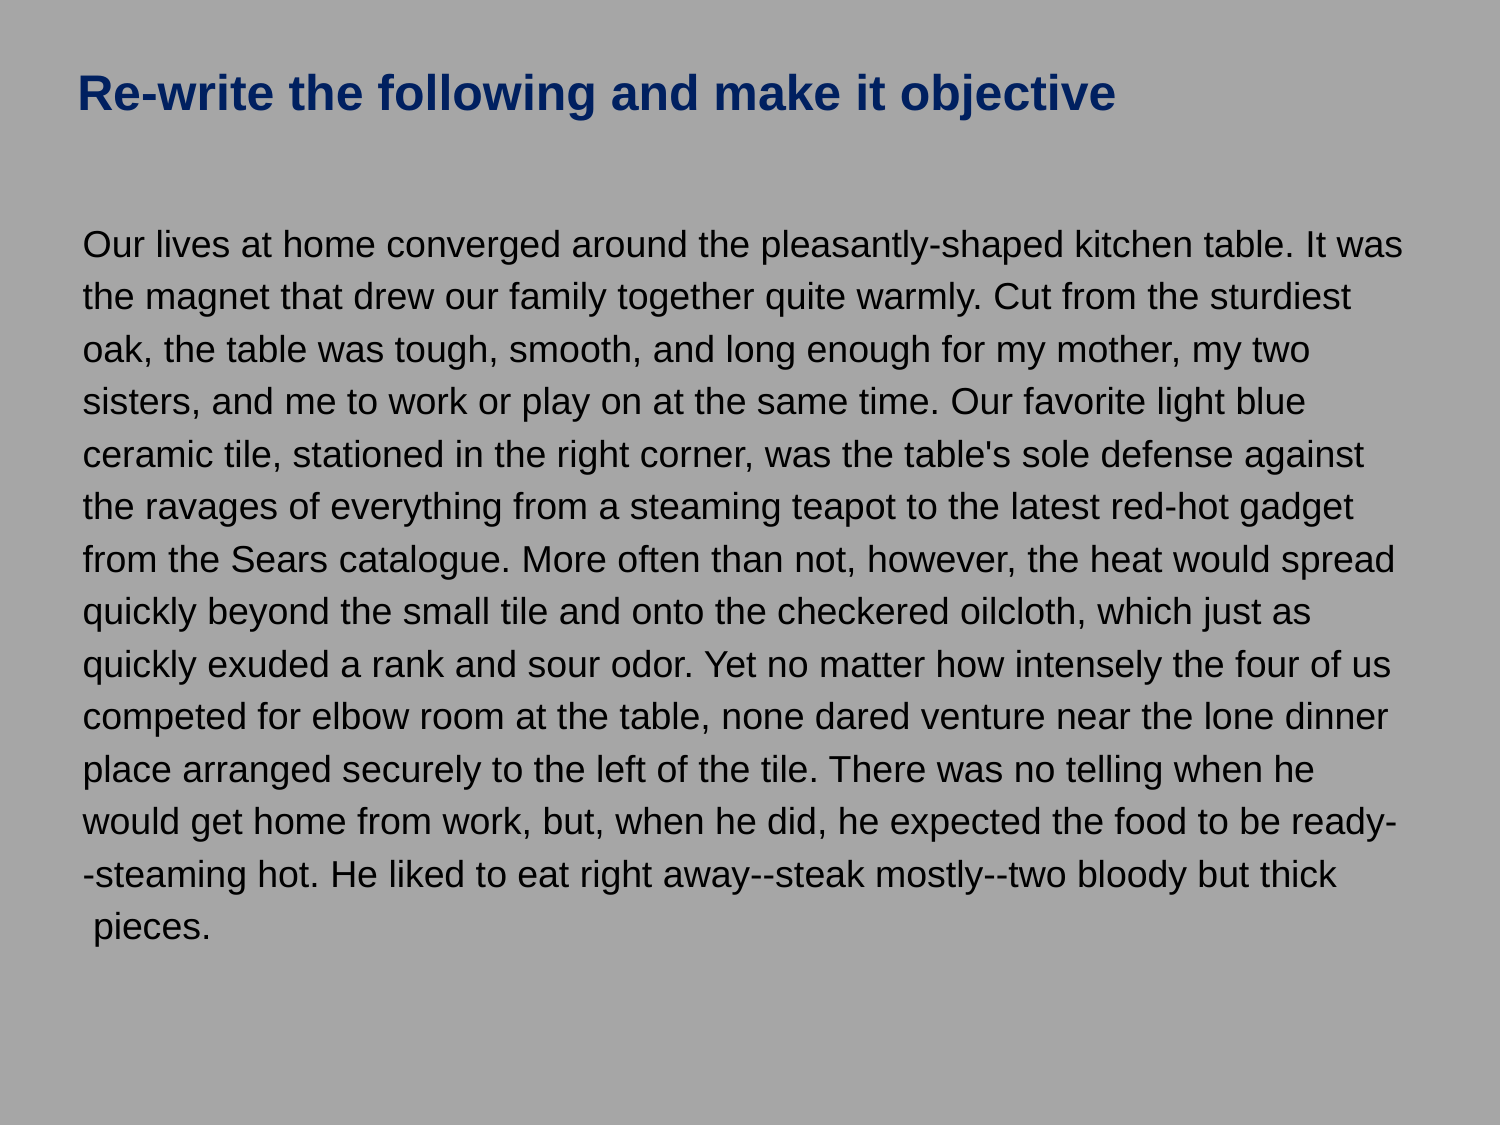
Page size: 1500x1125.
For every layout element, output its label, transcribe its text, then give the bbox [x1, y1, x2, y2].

title Re-write the following and make it objective [62, 2, 1500, 179]
list Our lives at home converged around the pleasantly-shaped kitchen table. It was the magnet that drew our family together quite warmly. Cut from the sturdiest oak, the table was tough, smooth, and long enough for my mother, my two sisters, and me to work or play on at the same time. Our favorite light blue ceramic tile, stationed in the right corner, was the table's sole defense against the ravages of everything from a steaming teapot to the latest red-hot gadget from the Sears catalogue. More often than not, however, the heat would spread quickly beyond the small tile and onto the checkered oilcloth, which just as quickly exuded a rank and sour odor. Yet no matter how intensely the four of us competed for elbow room at the table, none dared venture near the lone dinner place arranged securely to the left of the tile. There was no telling when he would get home from work, but, when he did, he expected the food to be ready- -steaming hot. He liked to eat right away--steak mostly--two bloody but thick pieces. [17, 212, 1427, 1013]
